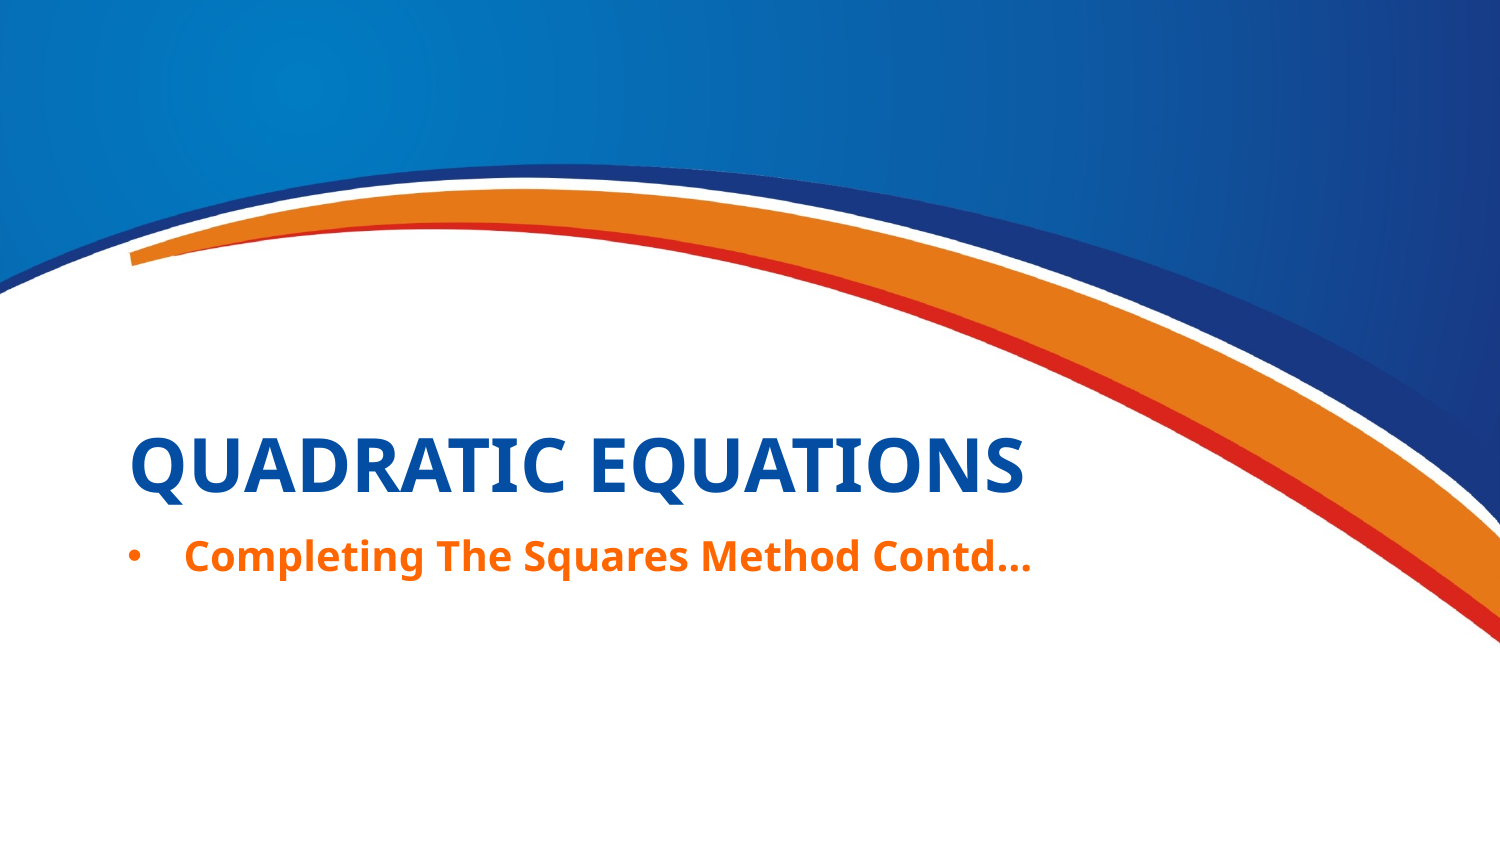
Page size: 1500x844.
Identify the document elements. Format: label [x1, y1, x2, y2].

picture [0, 0, 1500, 649]
